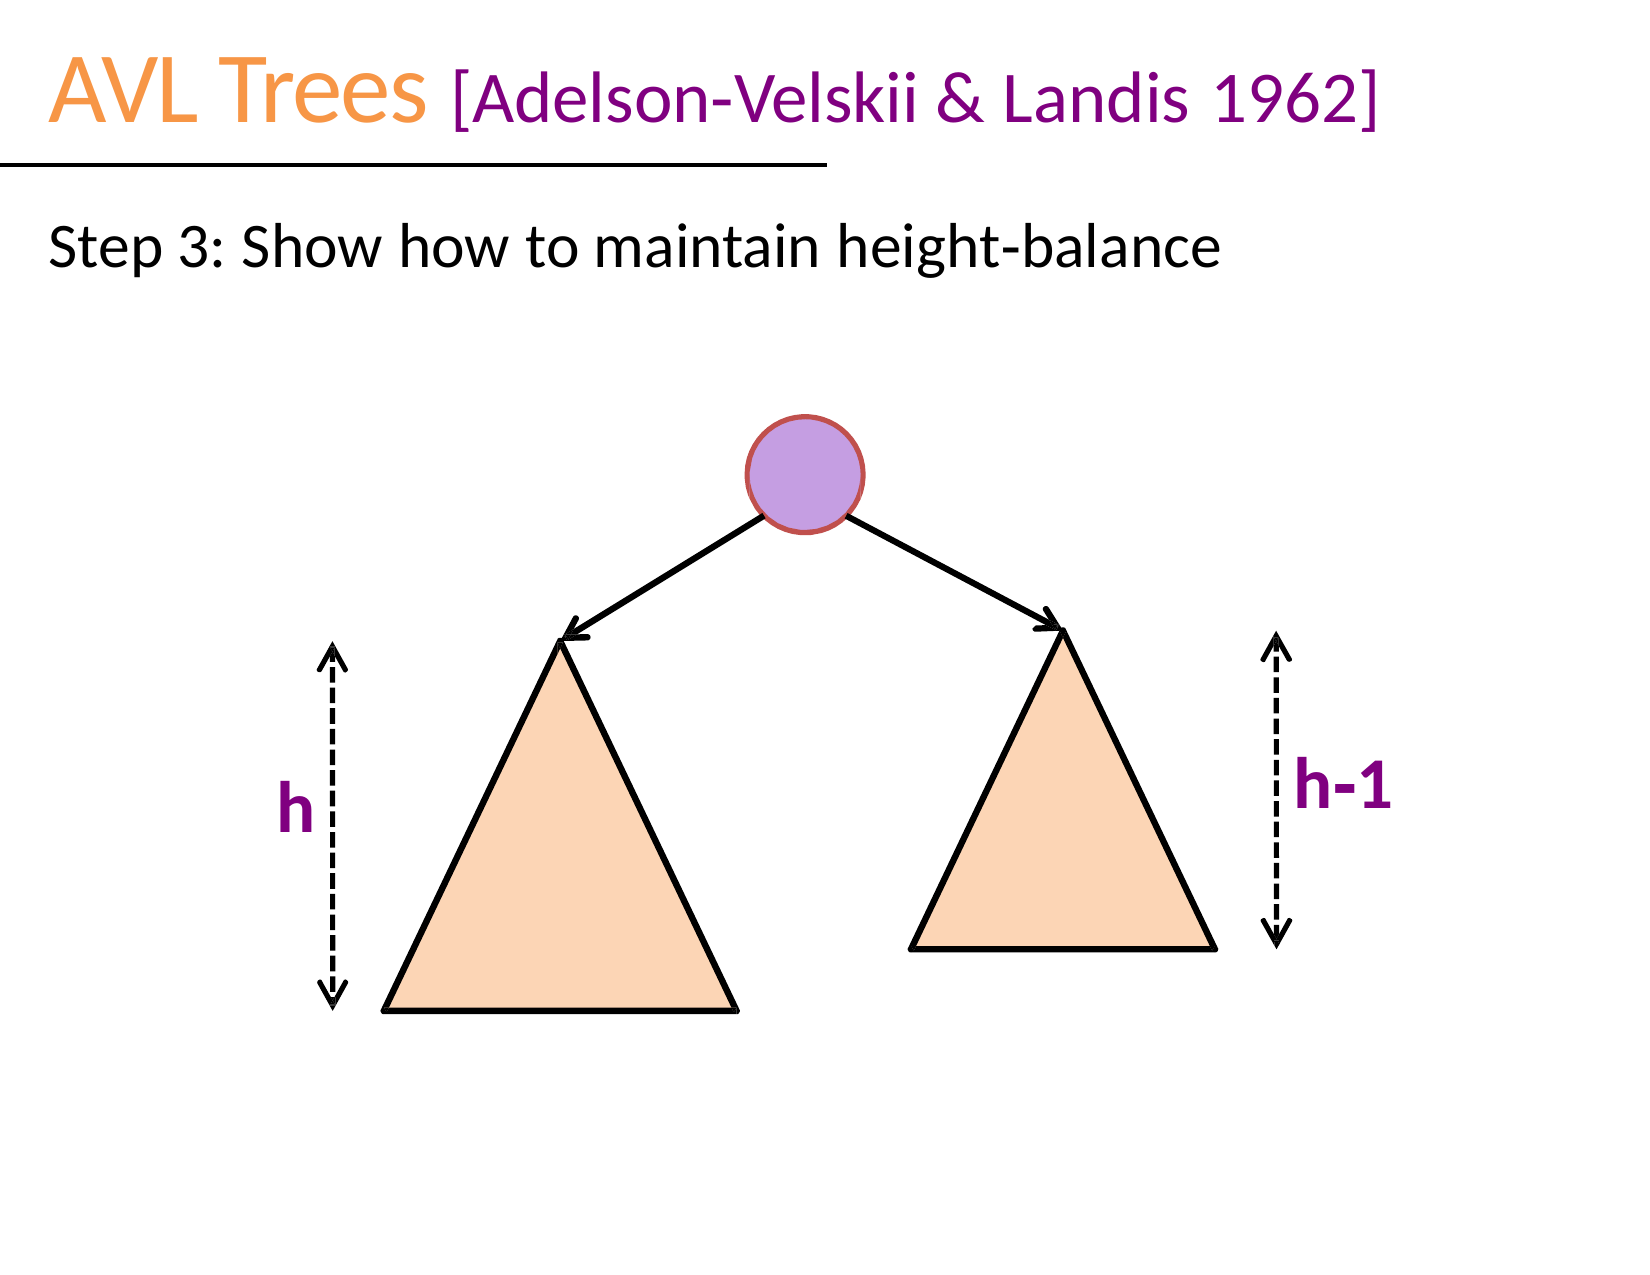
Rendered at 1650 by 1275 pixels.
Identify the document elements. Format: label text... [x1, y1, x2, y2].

text_box [1273, 780, 1279, 796]
text_box [1273, 883, 1280, 900]
text_box [907, 627, 1219, 953]
text_box [317, 976, 349, 1011]
text_box Step 3: Show how to maintain height‐balance [46, 234, 1232, 280]
text_box [1260, 917, 1293, 950]
text_box [1273, 759, 1279, 776]
text_box [329, 749, 336, 766]
text_box [1273, 821, 1279, 838]
text_box [1260, 630, 1293, 663]
text_box [330, 955, 336, 972]
text_box [1273, 904, 1280, 920]
text_box [1273, 801, 1279, 817]
text_box [917, 640, 1209, 946]
text_box [330, 935, 336, 951]
text_box [1273, 656, 1279, 673]
text_box [1273, 718, 1279, 735]
text_box [1273, 697, 1279, 714]
title AVL Trees [Adelson‐Velskii & Landis 1962] [46, 21, 1604, 234]
text_box [560, 512, 766, 642]
text_box [390, 651, 730, 1007]
text_box [844, 513, 1064, 632]
text_box [1273, 862, 1280, 879]
text_box [330, 832, 336, 848]
text_box [744, 414, 866, 536]
text_box [329, 728, 336, 745]
text_box [750, 420, 860, 529]
text_box [329, 667, 336, 683]
text_box [329, 790, 336, 807]
text_box [1273, 739, 1279, 755]
text_box [316, 641, 348, 673]
text_box h [274, 759, 318, 848]
text_box [1273, 677, 1279, 693]
text_box [329, 770, 336, 786]
text_box [330, 873, 336, 889]
text_box [330, 914, 336, 931]
text_box [330, 852, 336, 869]
text_box [329, 708, 336, 724]
text_box [380, 637, 740, 1015]
text_box [330, 811, 336, 827]
text_box [330, 893, 336, 910]
text_box h‐1 [1291, 736, 1395, 824]
text_box [329, 687, 336, 704]
text_box [1273, 842, 1280, 858]
